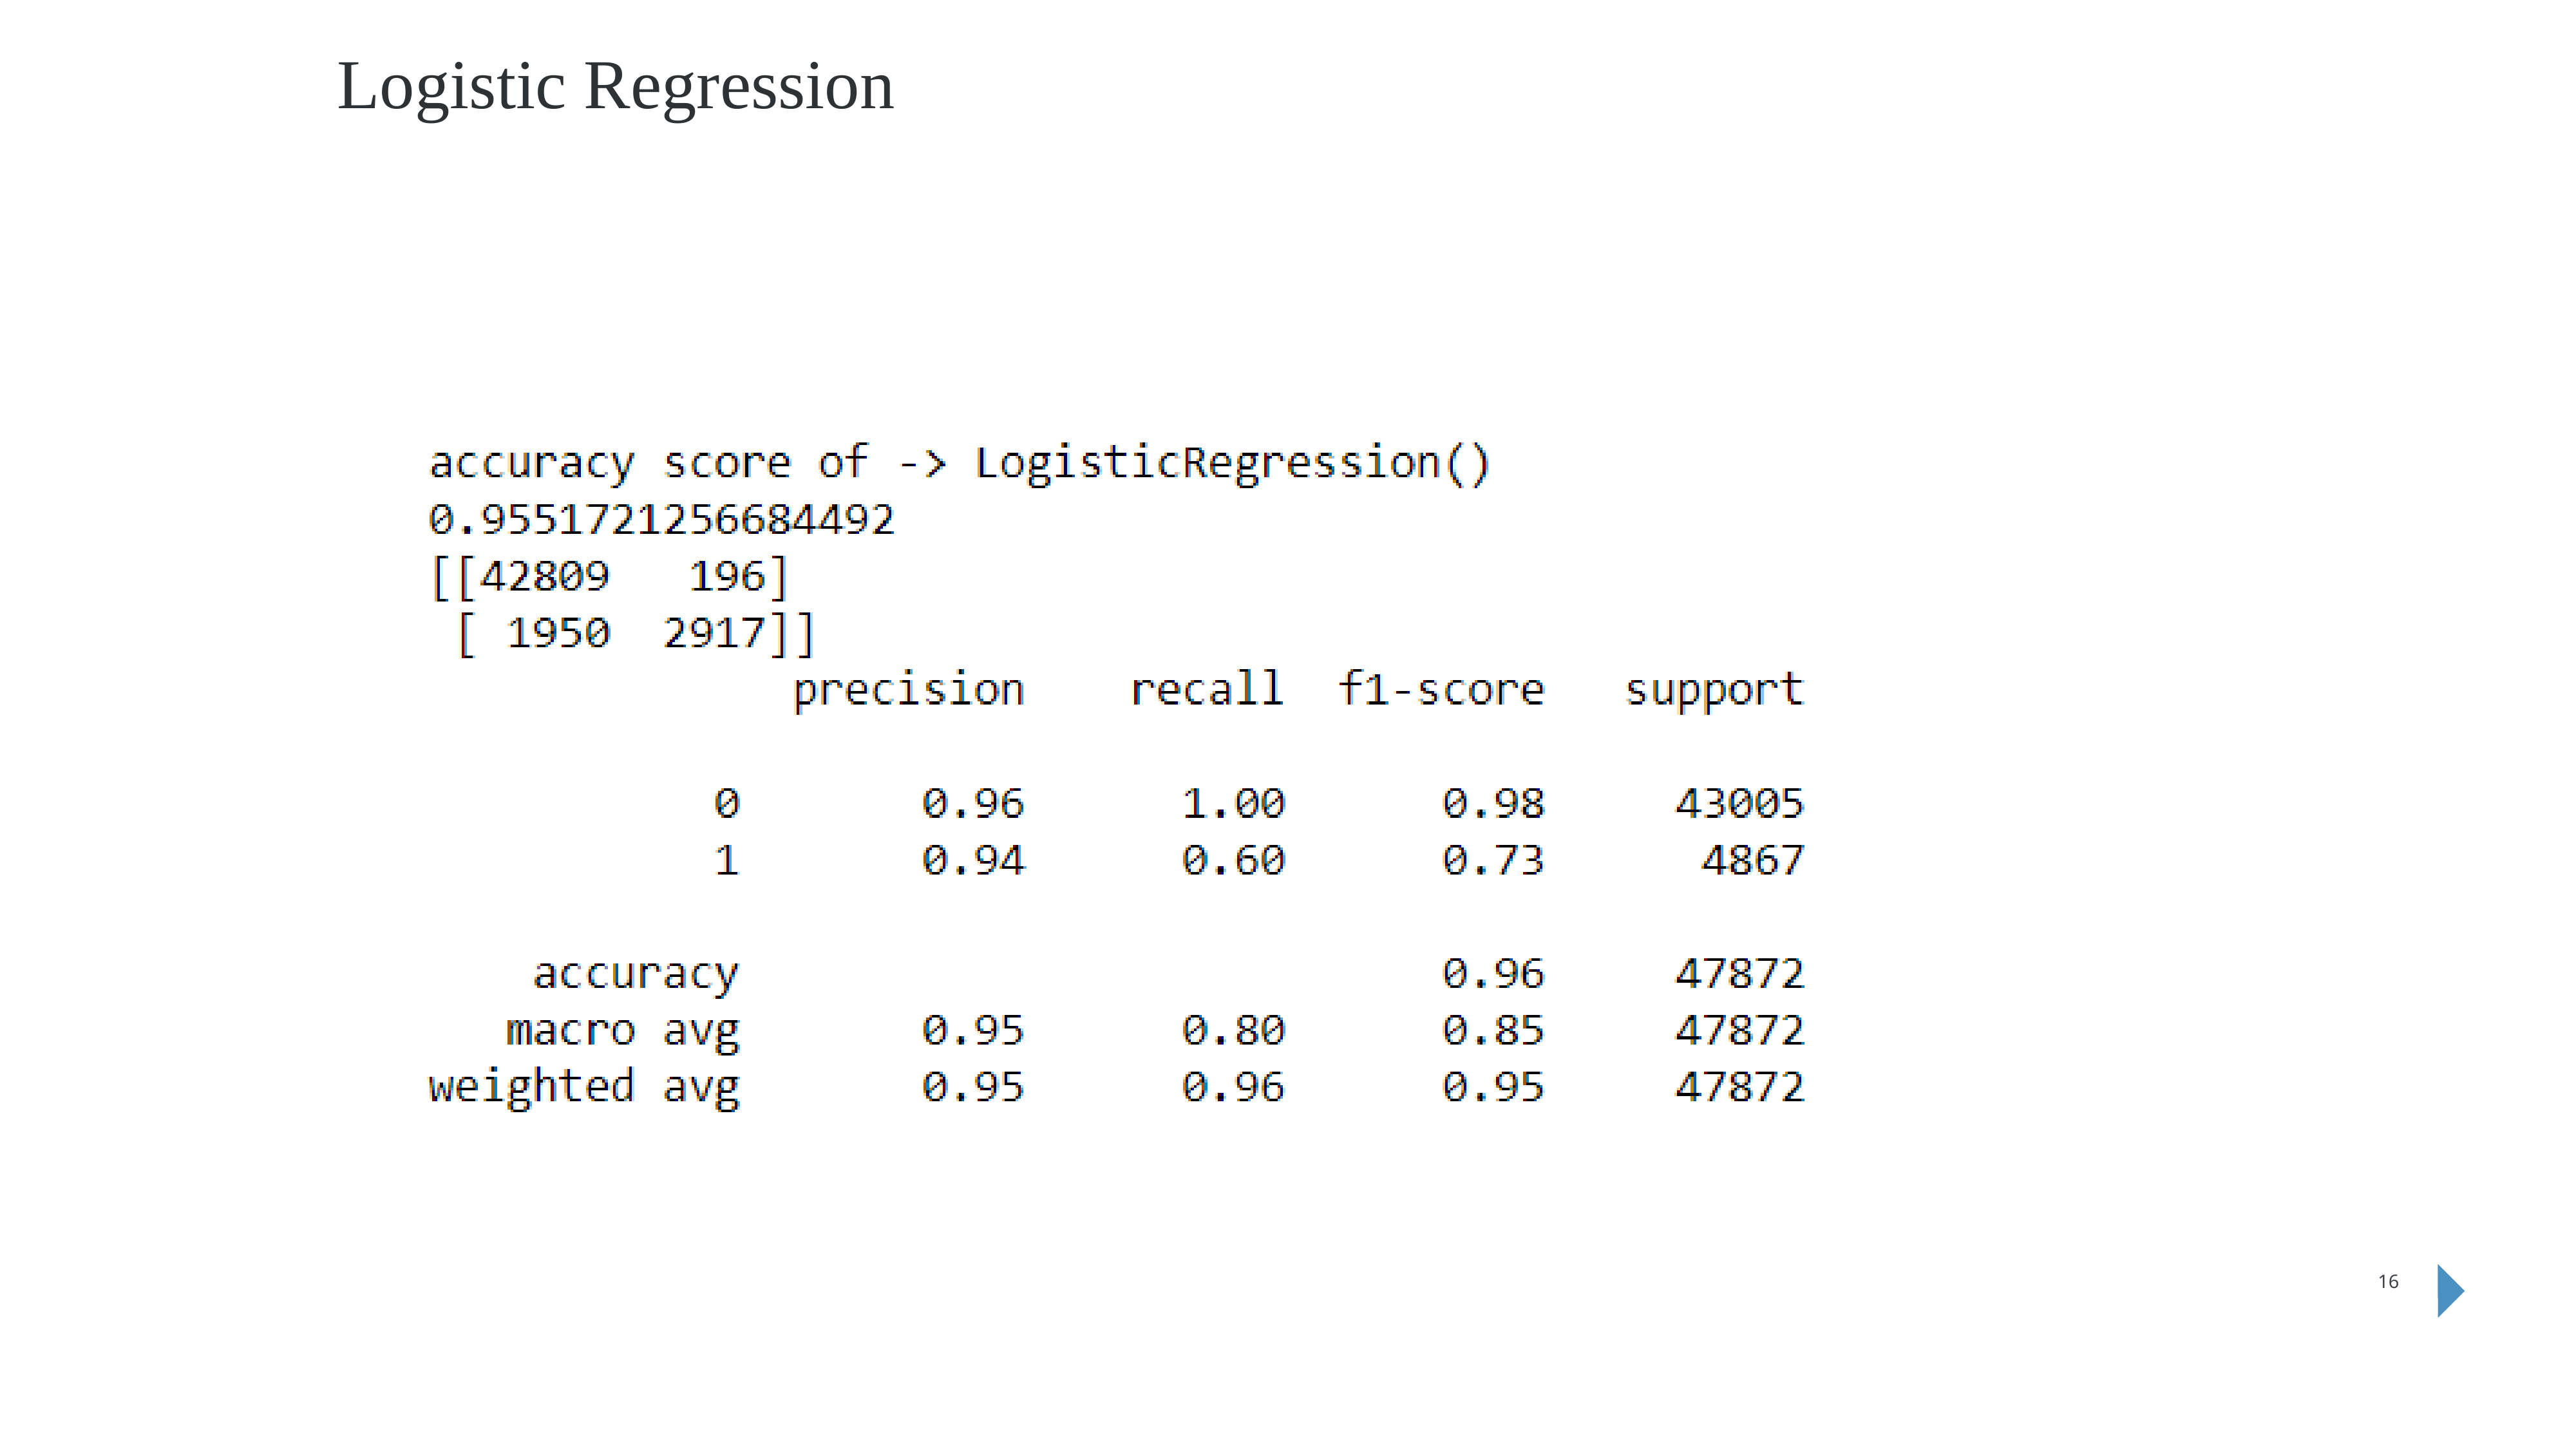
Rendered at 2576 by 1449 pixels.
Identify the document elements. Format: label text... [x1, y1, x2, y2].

picture [427, 439, 1845, 1164]
slide_number 16 [2339, 1264, 2438, 1318]
text_box Logistic Regression [327, 50, 1625, 216]
